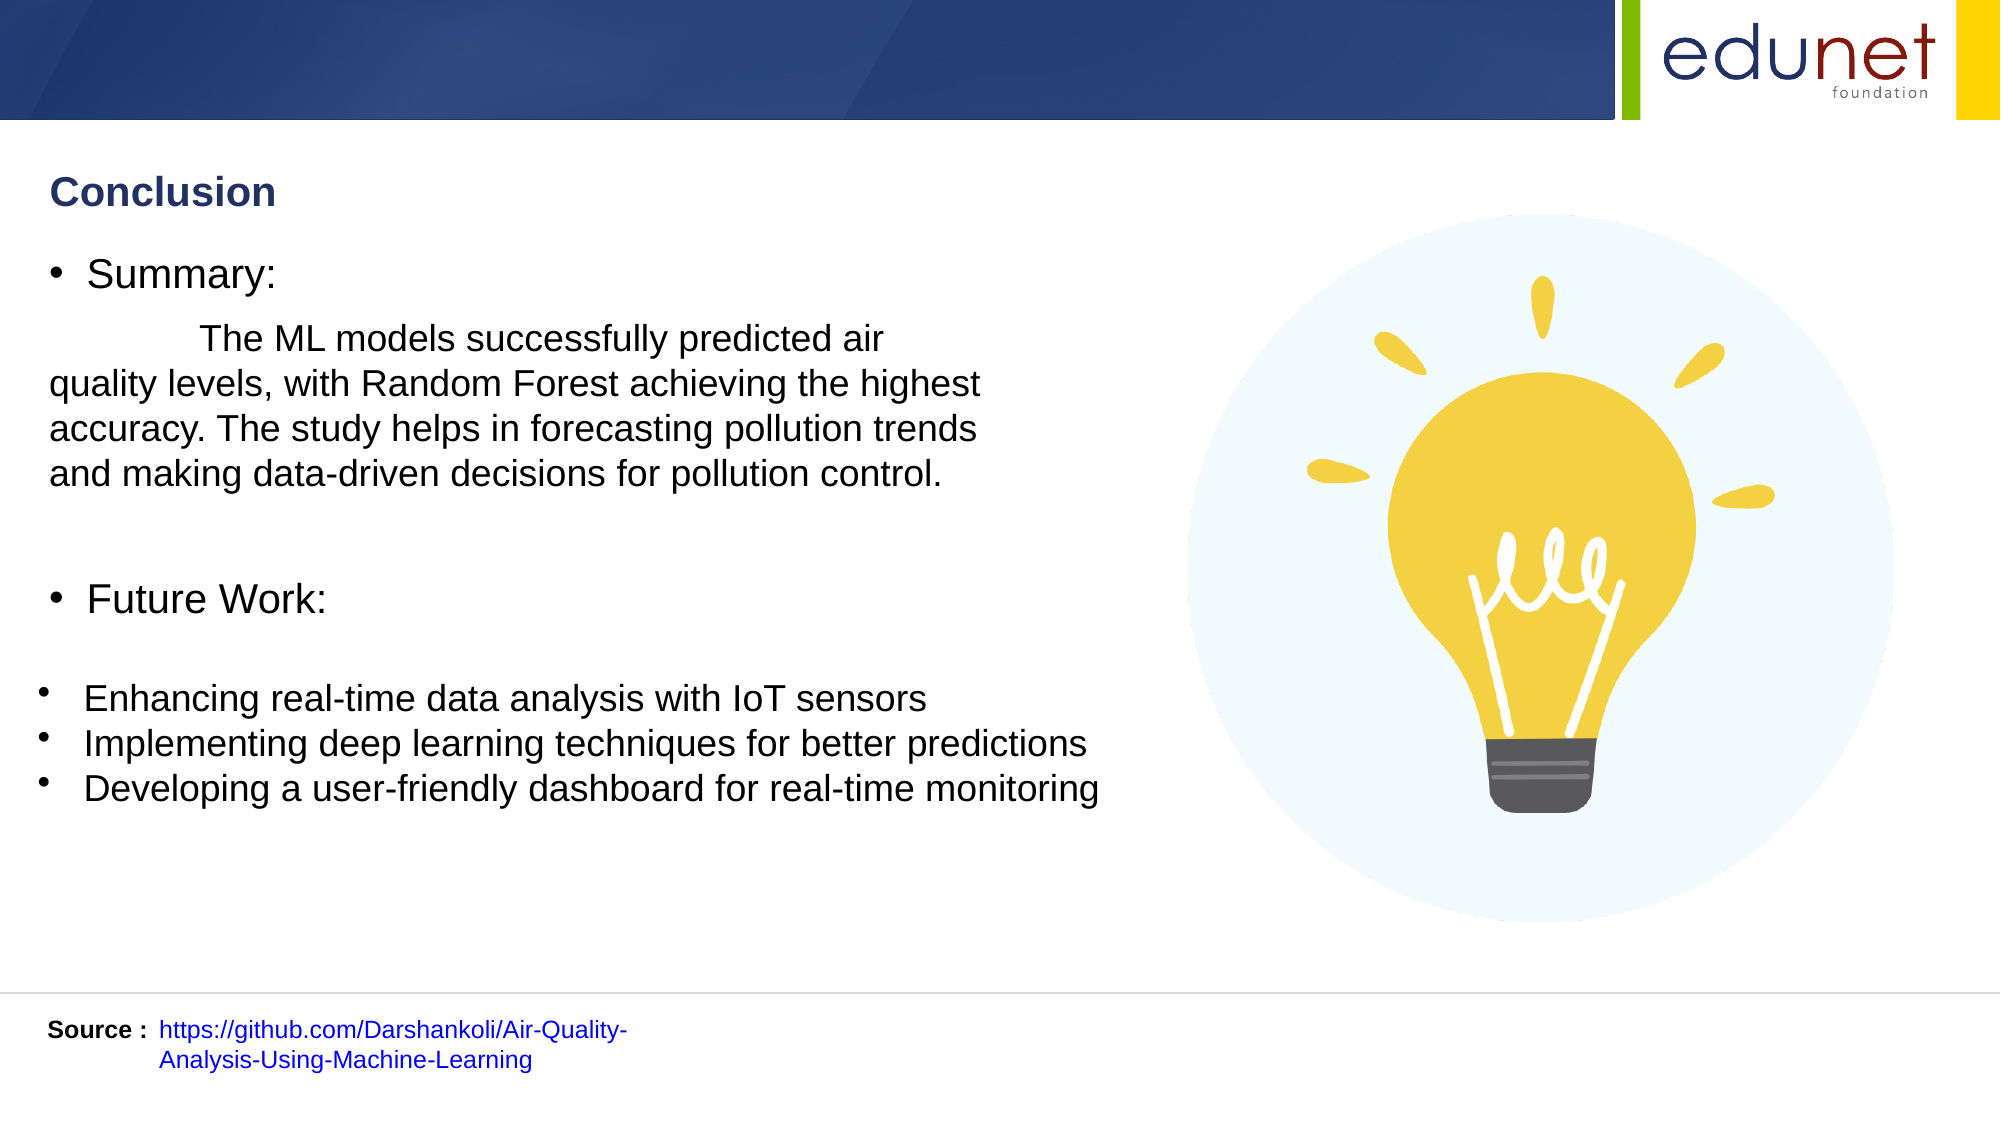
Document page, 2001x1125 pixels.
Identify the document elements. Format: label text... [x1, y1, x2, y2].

text_box Enhancing real-time data analysis with IoT sensors Implementing deep learning techniques for better predictions Developing a user-friendly dashboard for real-time monitoring [22, 666, 1126, 817]
picture [1166, 178, 1914, 940]
picture [1652, 12, 1948, 108]
text_box Summary: The ML models successfully predicted air quality levels, with Random Forest achieving the highest accuracy. The study helps in forecasting pollution trends and making data-driven decisions for pollution control. Future Work: [34, 239, 1007, 666]
text_box Conclusion [34, 157, 1004, 223]
text_box https://github.com/Darshankoli/Air-Quality-Analysis-Using-Machine-Learning [144, 1006, 667, 1082]
text_box Source : [32, 1006, 144, 1052]
